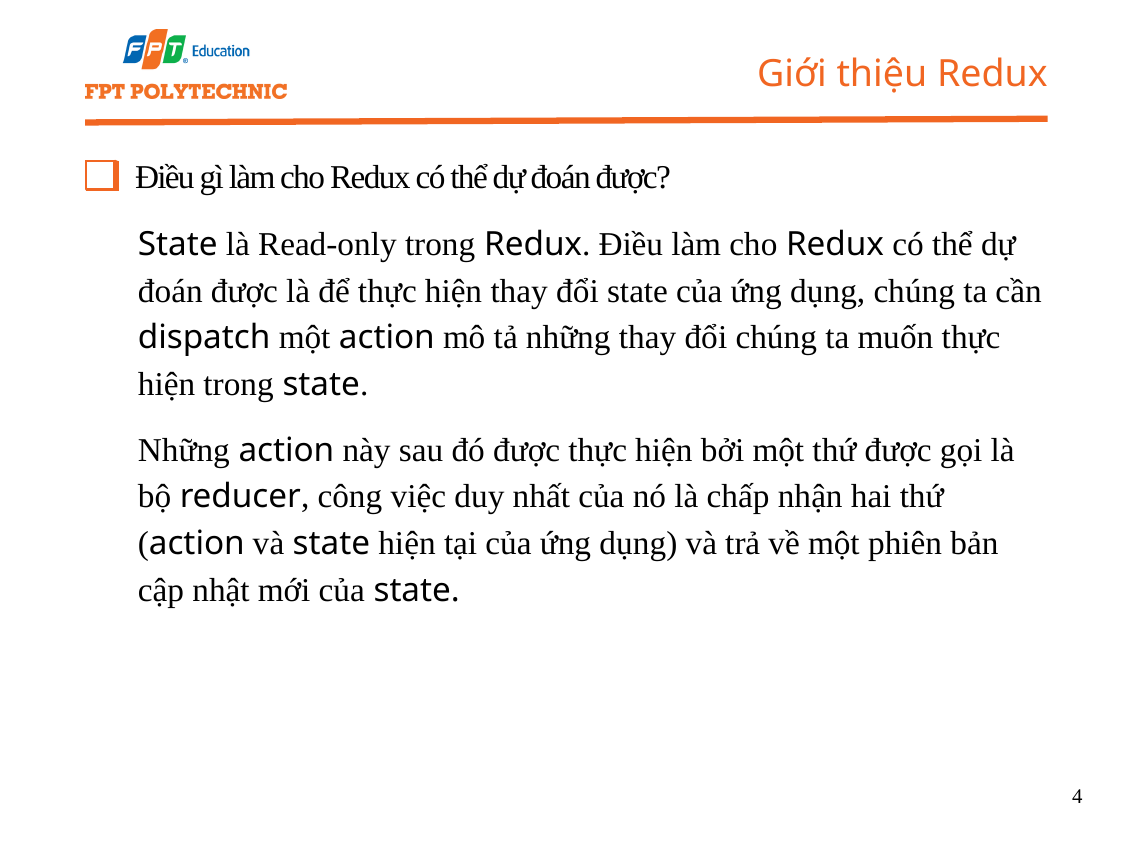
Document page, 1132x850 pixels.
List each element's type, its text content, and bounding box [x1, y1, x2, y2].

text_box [84, 156, 1038, 196]
text_box 4 [1047, 778, 1083, 808]
text_box State là Read-only trong Redux. Điều làm cho Redux có thể dự đoán được là để thực hiện thay đổi state của ứng dụng, chúng ta cần dispatch một action mô tả những thay đổi chúng ta muốn thực hiện trong state. [137, 215, 1048, 402]
text_box Những action này sau đó được thực hiện bởi một thứ được gọi là bộ reducer, công việc duy nhất của nó là chấp nhận hai thứ (action và state hiện tại của ứng dụng) và trả về một phiên bản cập nhật mới của state. [137, 421, 1048, 608]
text_box Giới thiệu Redux [316, 41, 1048, 95]
text_box [85, 29, 287, 99]
